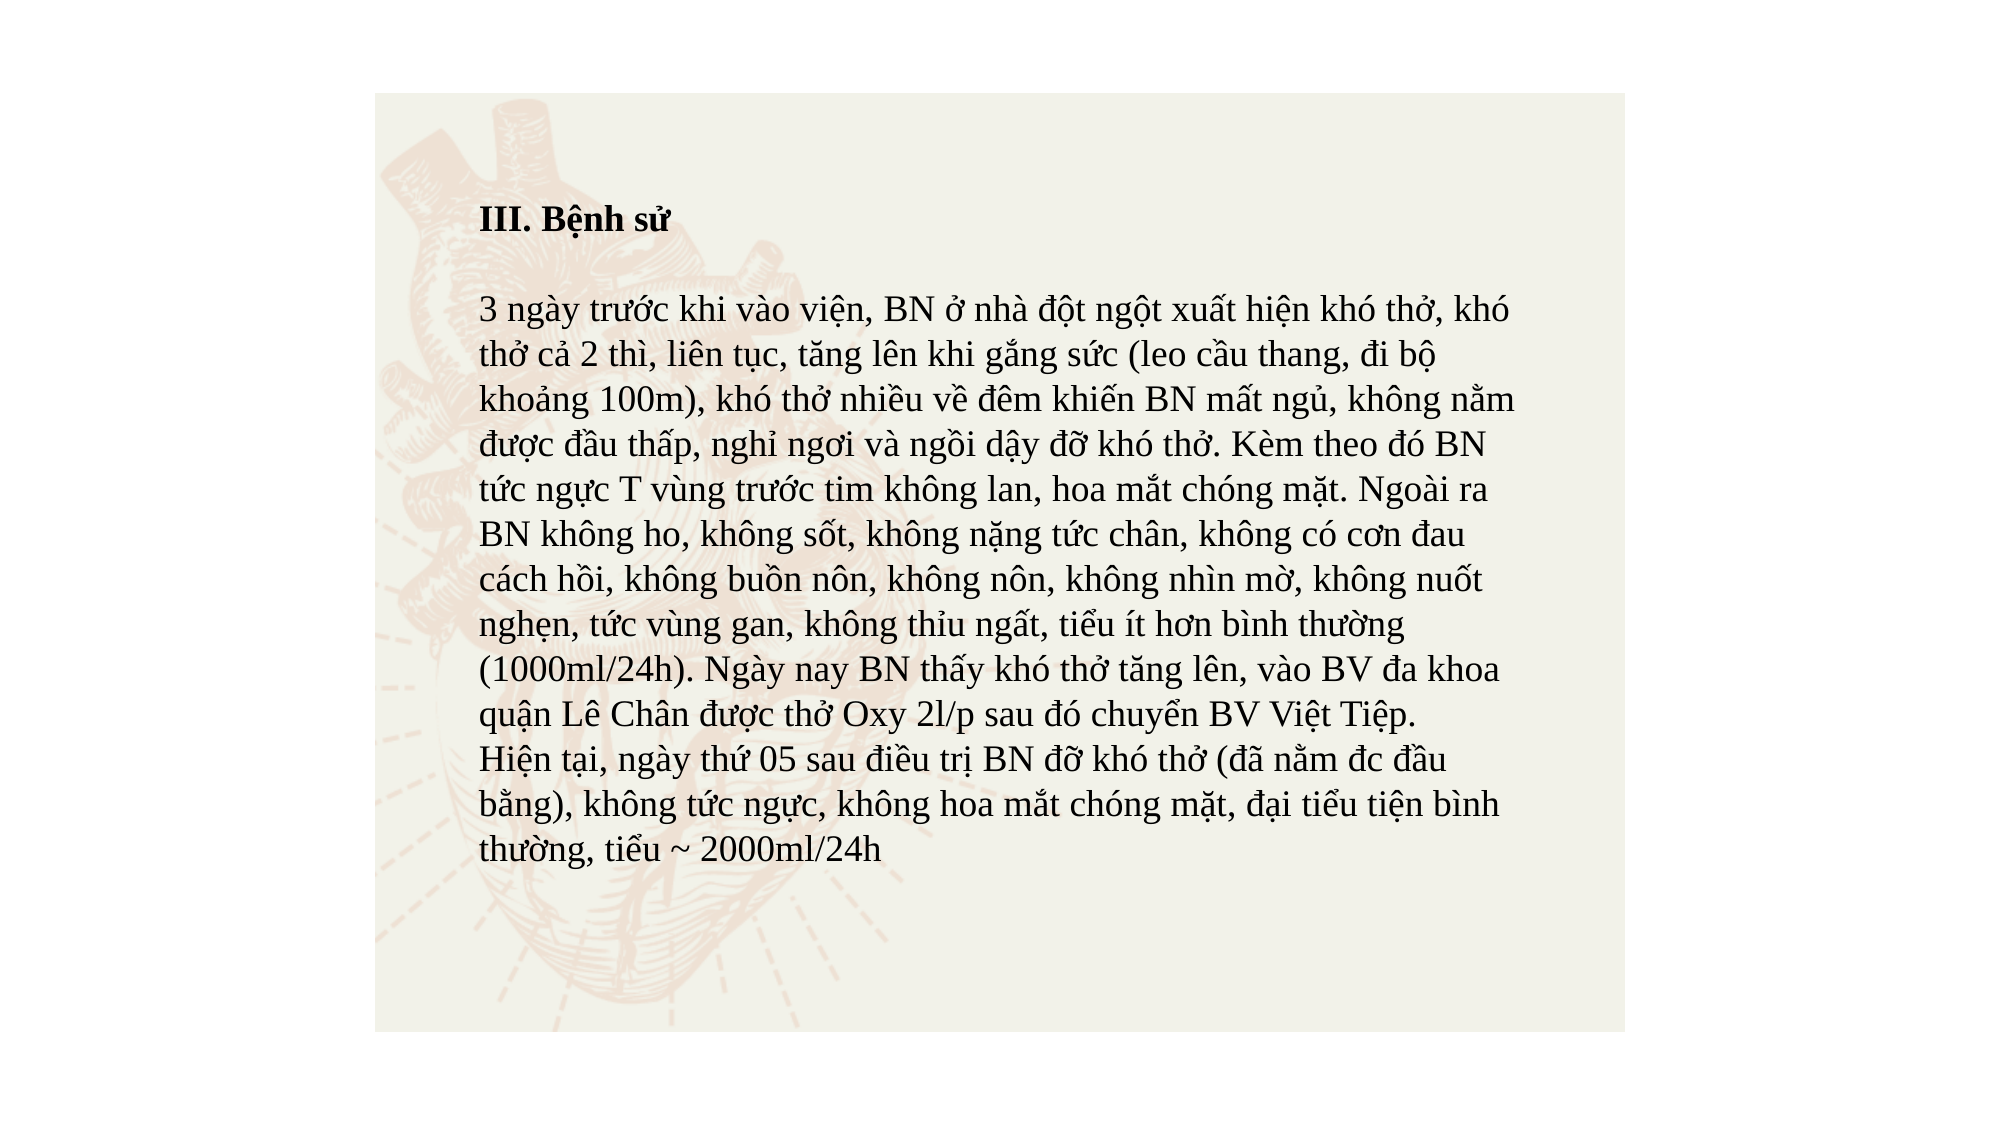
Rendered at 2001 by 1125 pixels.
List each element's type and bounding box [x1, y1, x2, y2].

picture [374, 93, 1626, 1032]
